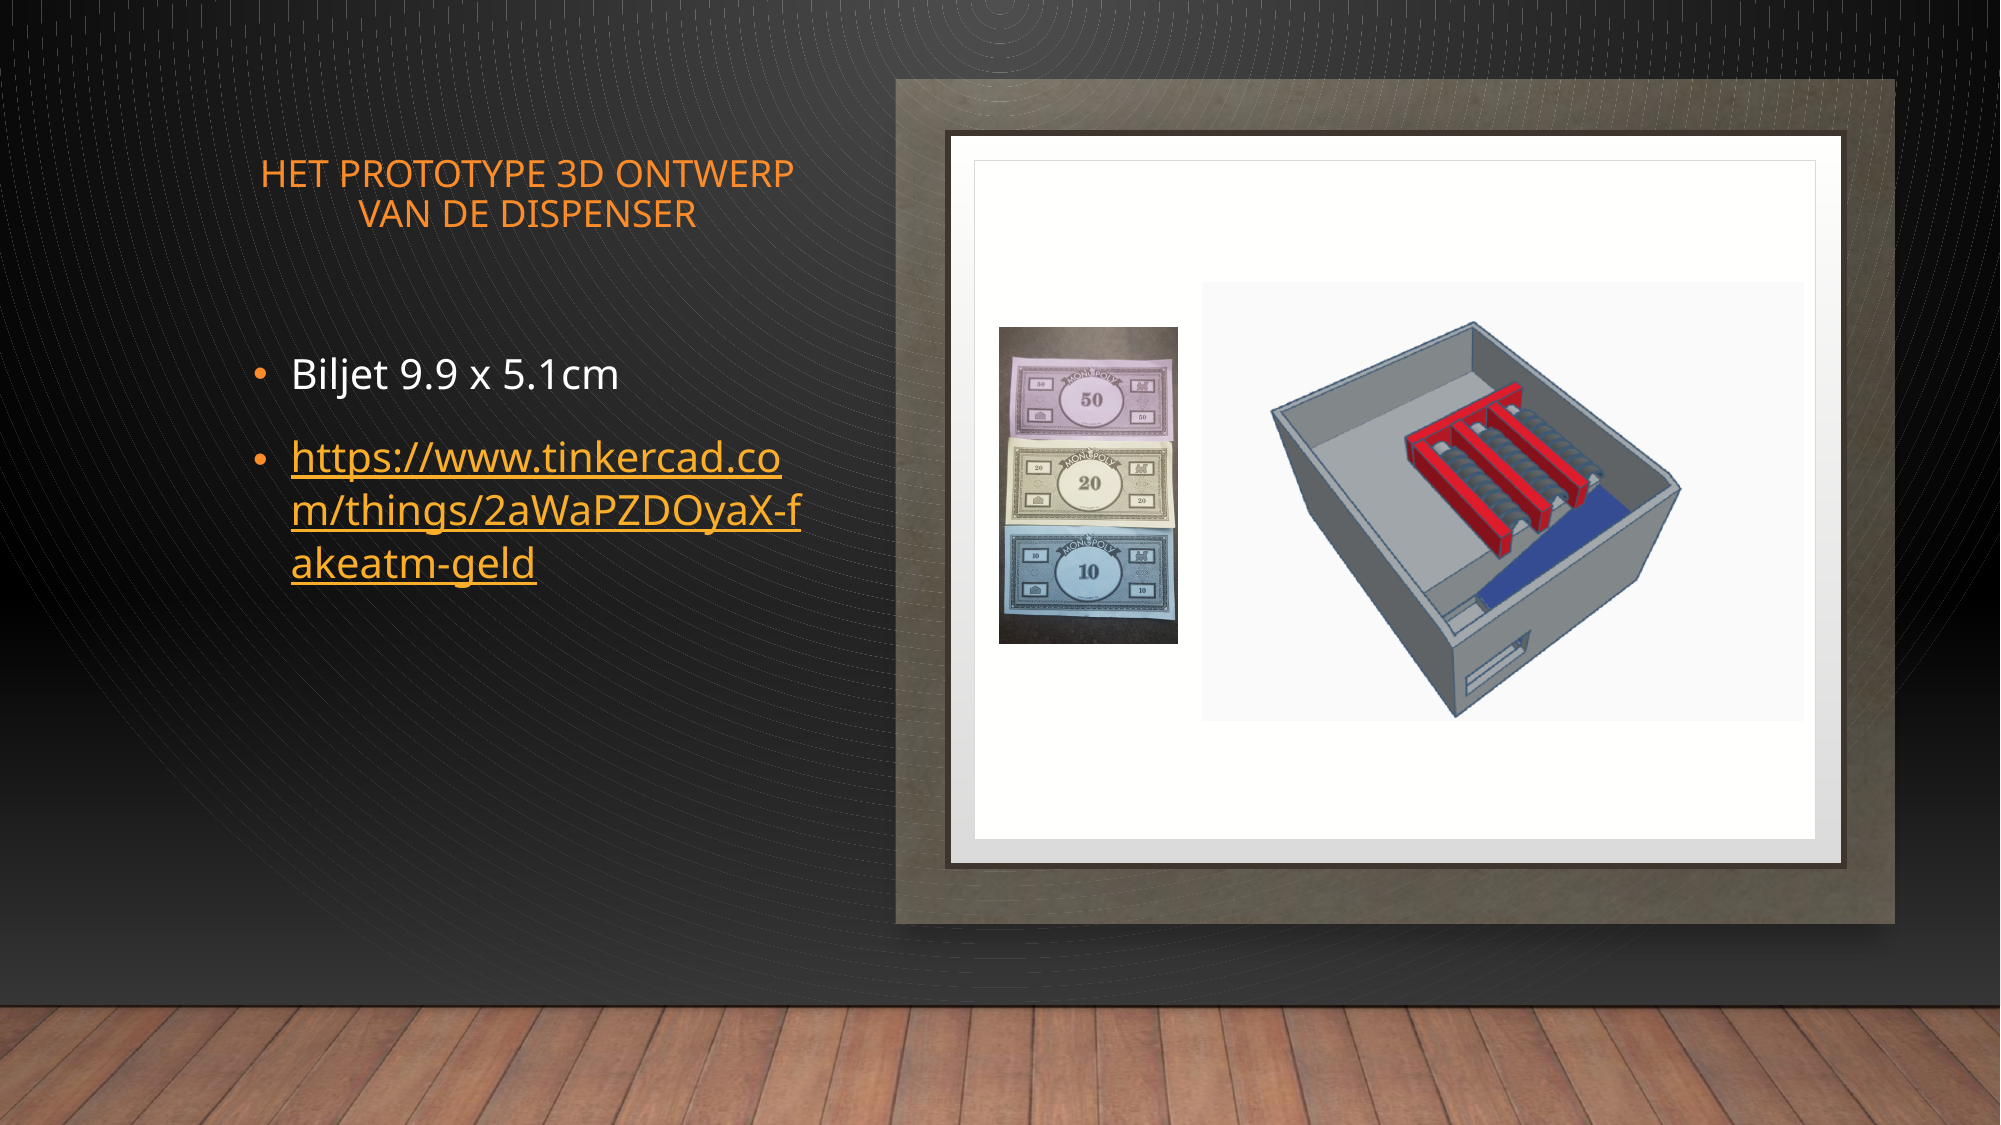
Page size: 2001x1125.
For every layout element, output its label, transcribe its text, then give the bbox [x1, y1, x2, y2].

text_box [895, 78, 1896, 924]
picture [999, 326, 1178, 644]
picture [1202, 282, 1804, 721]
list Biljet 9.9 x 5.1cm https://www.tinkercad.com/things/2aWaPZDOyaX-fakeatm-geld [238, 330, 817, 897]
picture [0, 1005, 2000, 1125]
title Het prototype 3d ontwerp van de dispenser [238, 131, 818, 305]
